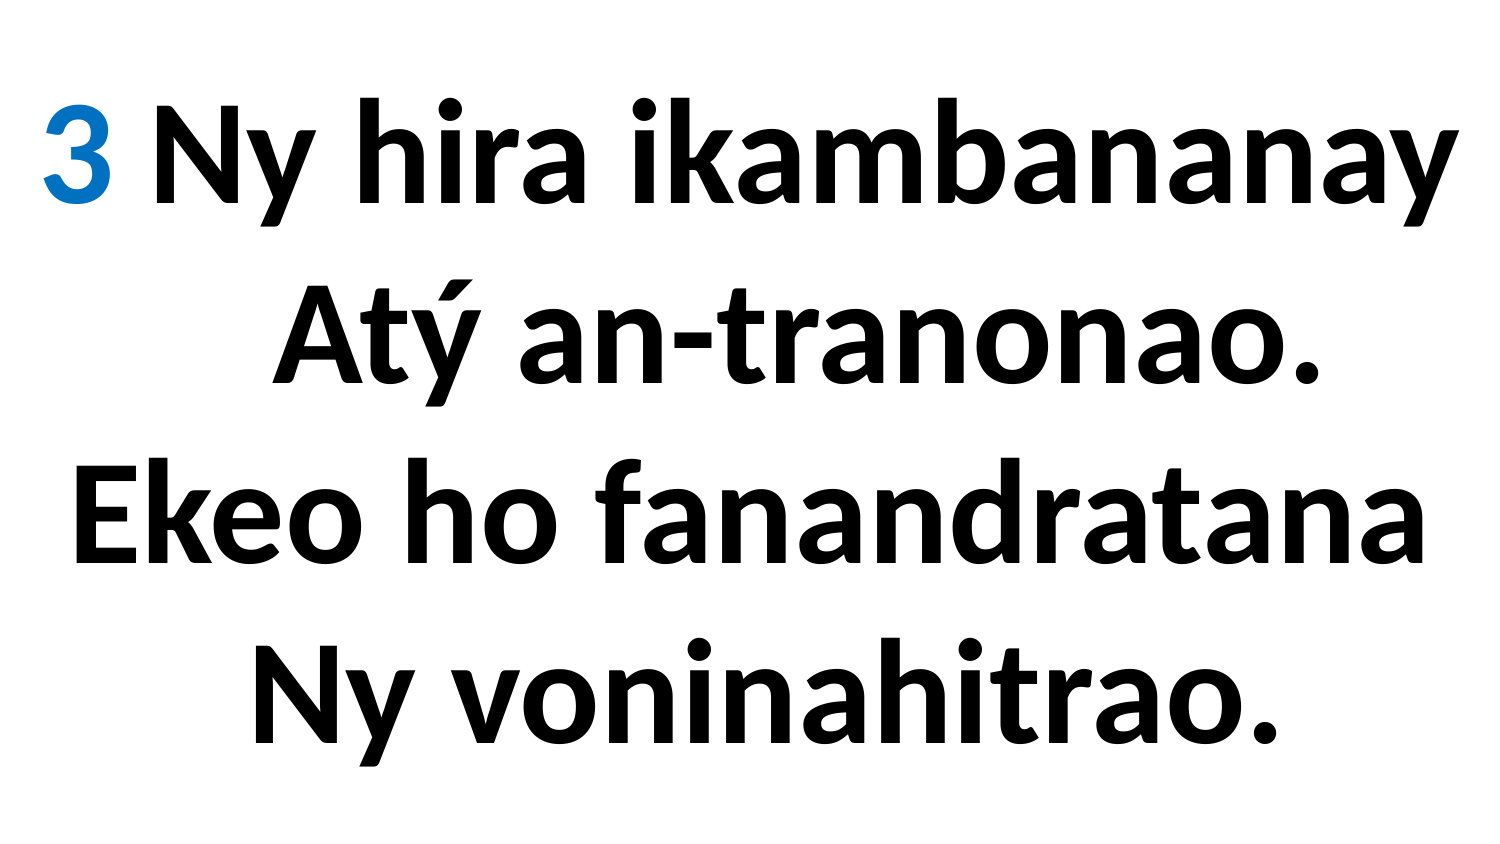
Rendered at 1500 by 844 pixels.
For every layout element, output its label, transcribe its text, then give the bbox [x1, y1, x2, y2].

text_box 3 Ny hira ikambananay Atý an-tranonao. Ekeo ho fanandratana Ny voninahitrao. [0, 45, 1500, 781]
